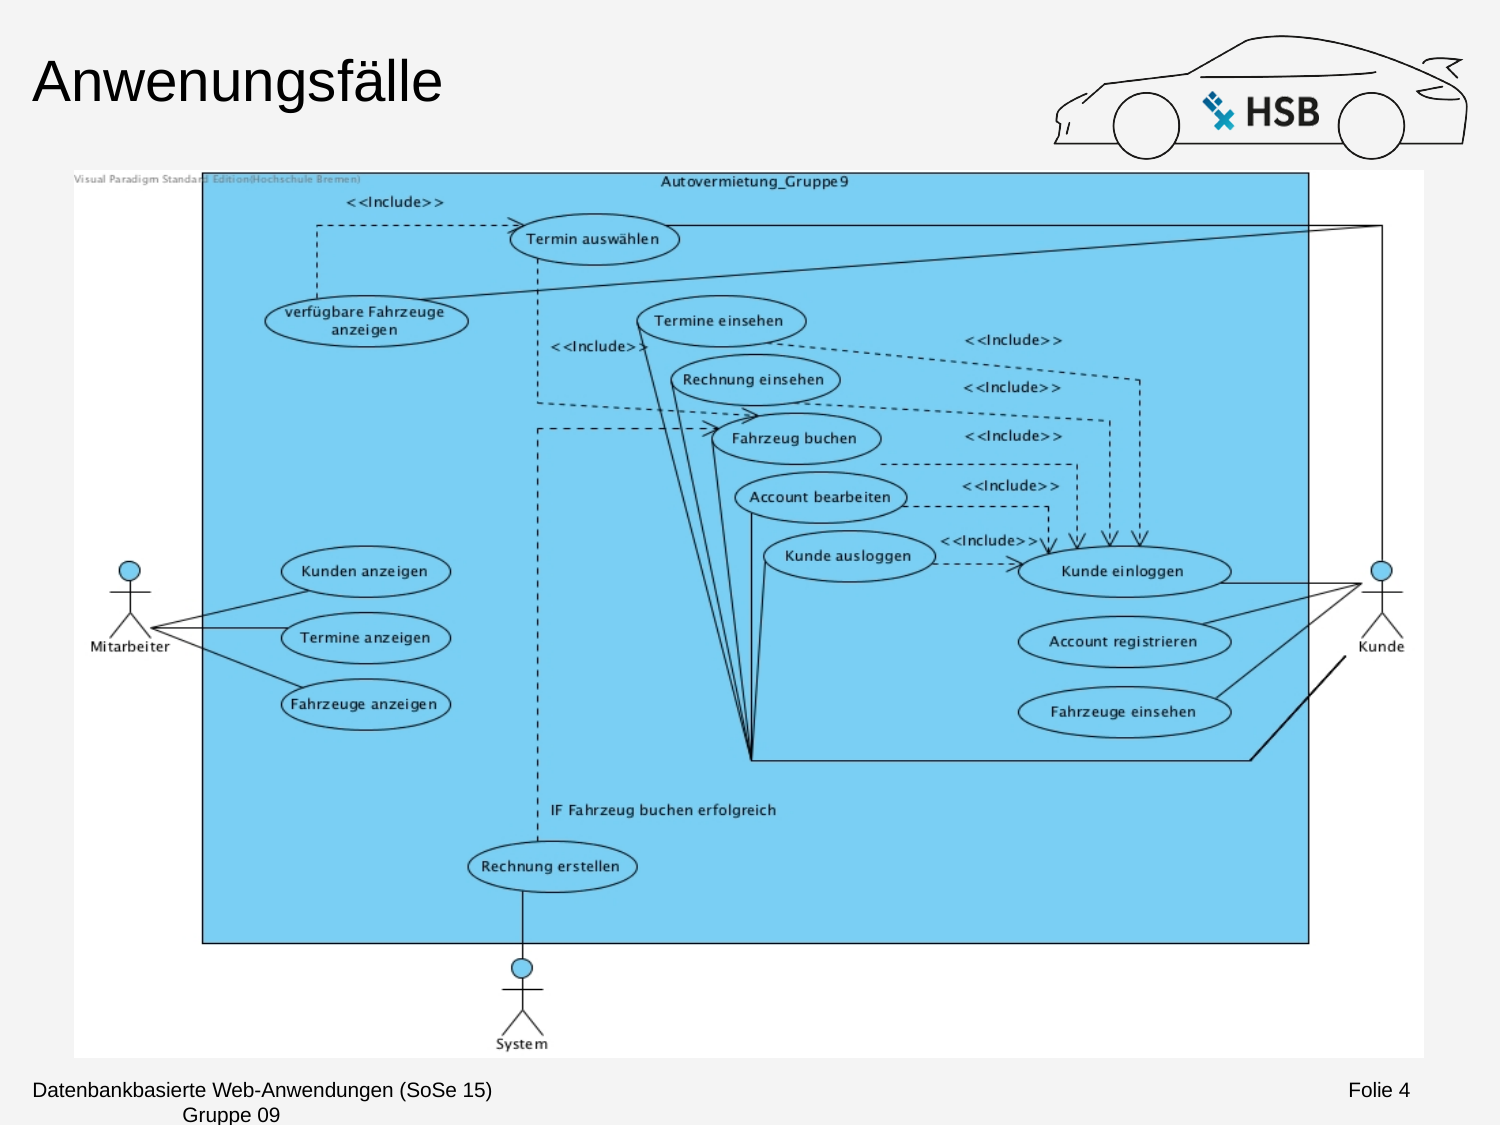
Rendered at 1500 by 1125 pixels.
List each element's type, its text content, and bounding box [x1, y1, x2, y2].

text_box Folie 4 [1333, 1069, 1500, 1109]
text_box Anwenungsfälle [17, 35, 968, 121]
text_box Datenbankbasierte Web-Anwendungen (SoSe 15) Gruppe 09 [17, 1069, 847, 1125]
picture [73, 170, 1424, 1058]
picture [1052, 35, 1468, 160]
